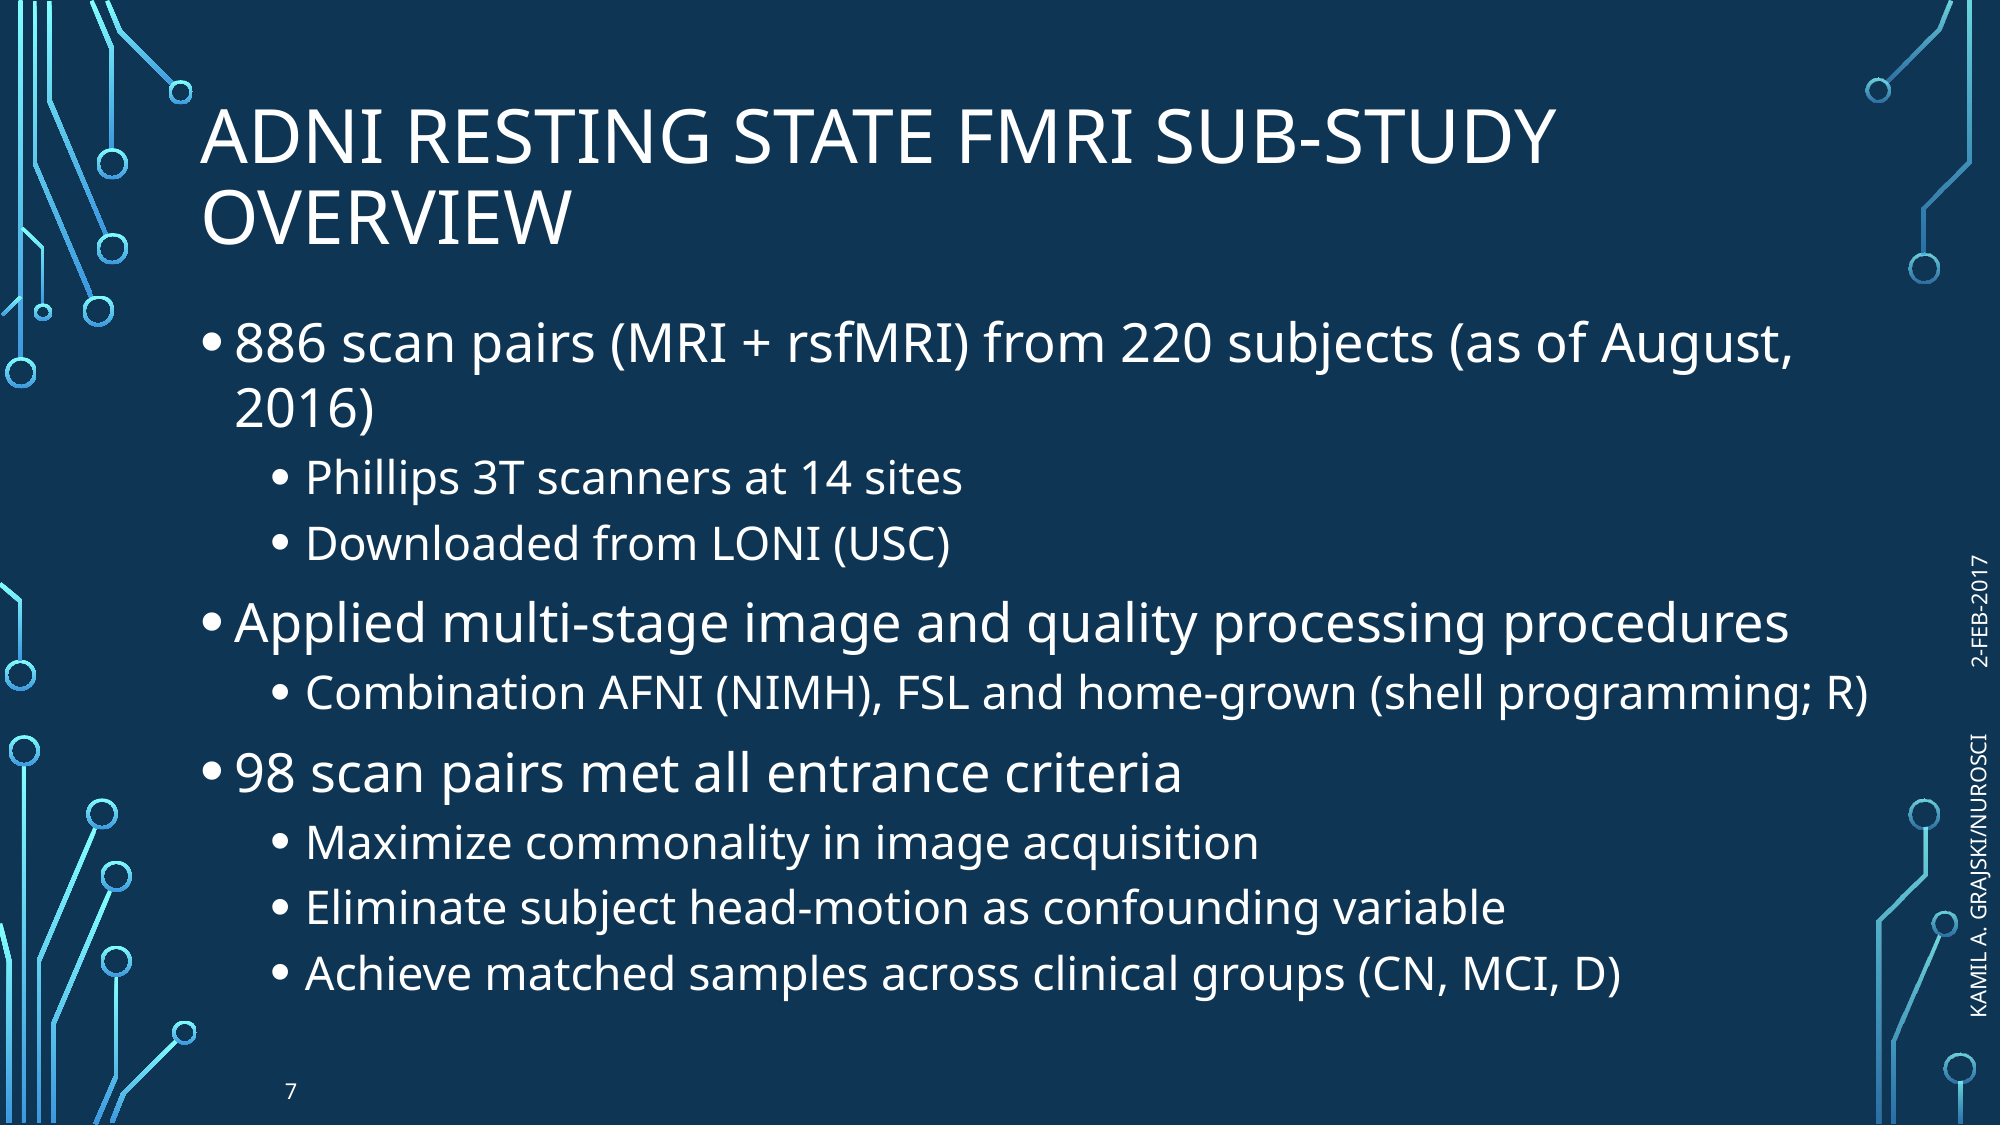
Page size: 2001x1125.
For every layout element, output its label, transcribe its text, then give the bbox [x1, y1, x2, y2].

slide_number 2-FEB-2017 [1963, 515, 1994, 684]
footer Kamil A. Grajski/NuroSci [1963, 698, 1996, 1034]
list 886 scan pairs (MRI + rsfMRI) from 220 subjects (as of August, 2016) Phillips 3T scanners at 14 sites Downloaded from LONI (USC) Applied multi-stage image and quality processing procedures Combination AFNI (NIMH), FSL and home-grown (shell programming; R) 98 scan pairs met all entrance criteria Maximize commonality in image acquisition Eliminate subject head-motion as confounding variable Achieve matched samples across clinical groups (CN, MCI, D) [185, 301, 1907, 1020]
slide_number 7 [185, 1062, 313, 1123]
title ADNI resting state fMRI sub-study Overview [185, 58, 1811, 301]
